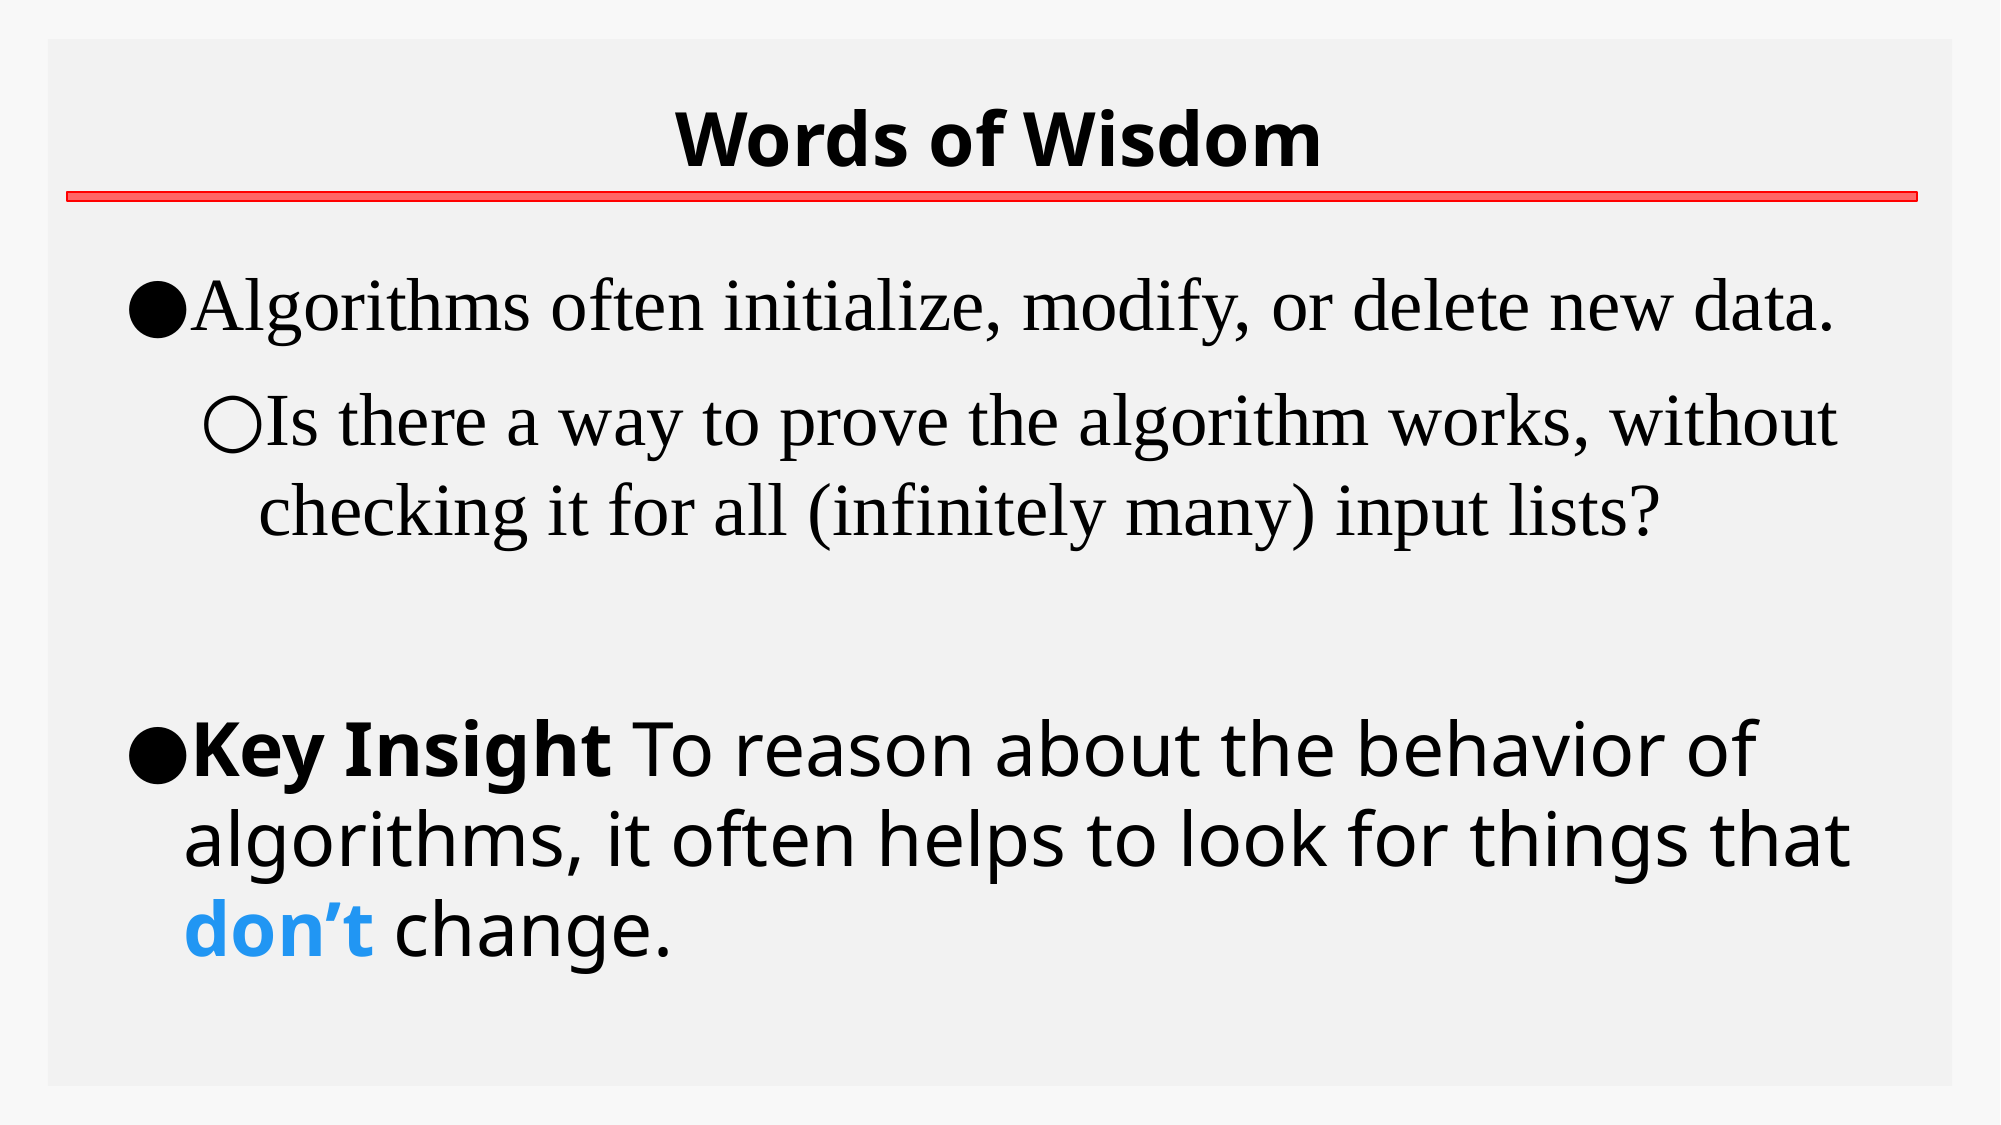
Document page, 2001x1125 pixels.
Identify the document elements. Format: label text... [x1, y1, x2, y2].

text_box Key Insight To reason about the behavior of algorithms, it often helps to look for things that don’t change. [93, 693, 1915, 979]
text_box Words of Wisdom [326, 76, 1674, 195]
text_box Algorithms often initialize, modify, or delete new data. Is there a way to prove the algorithm works, without checking it for all (infinitely many) input lists? [93, 240, 1886, 594]
